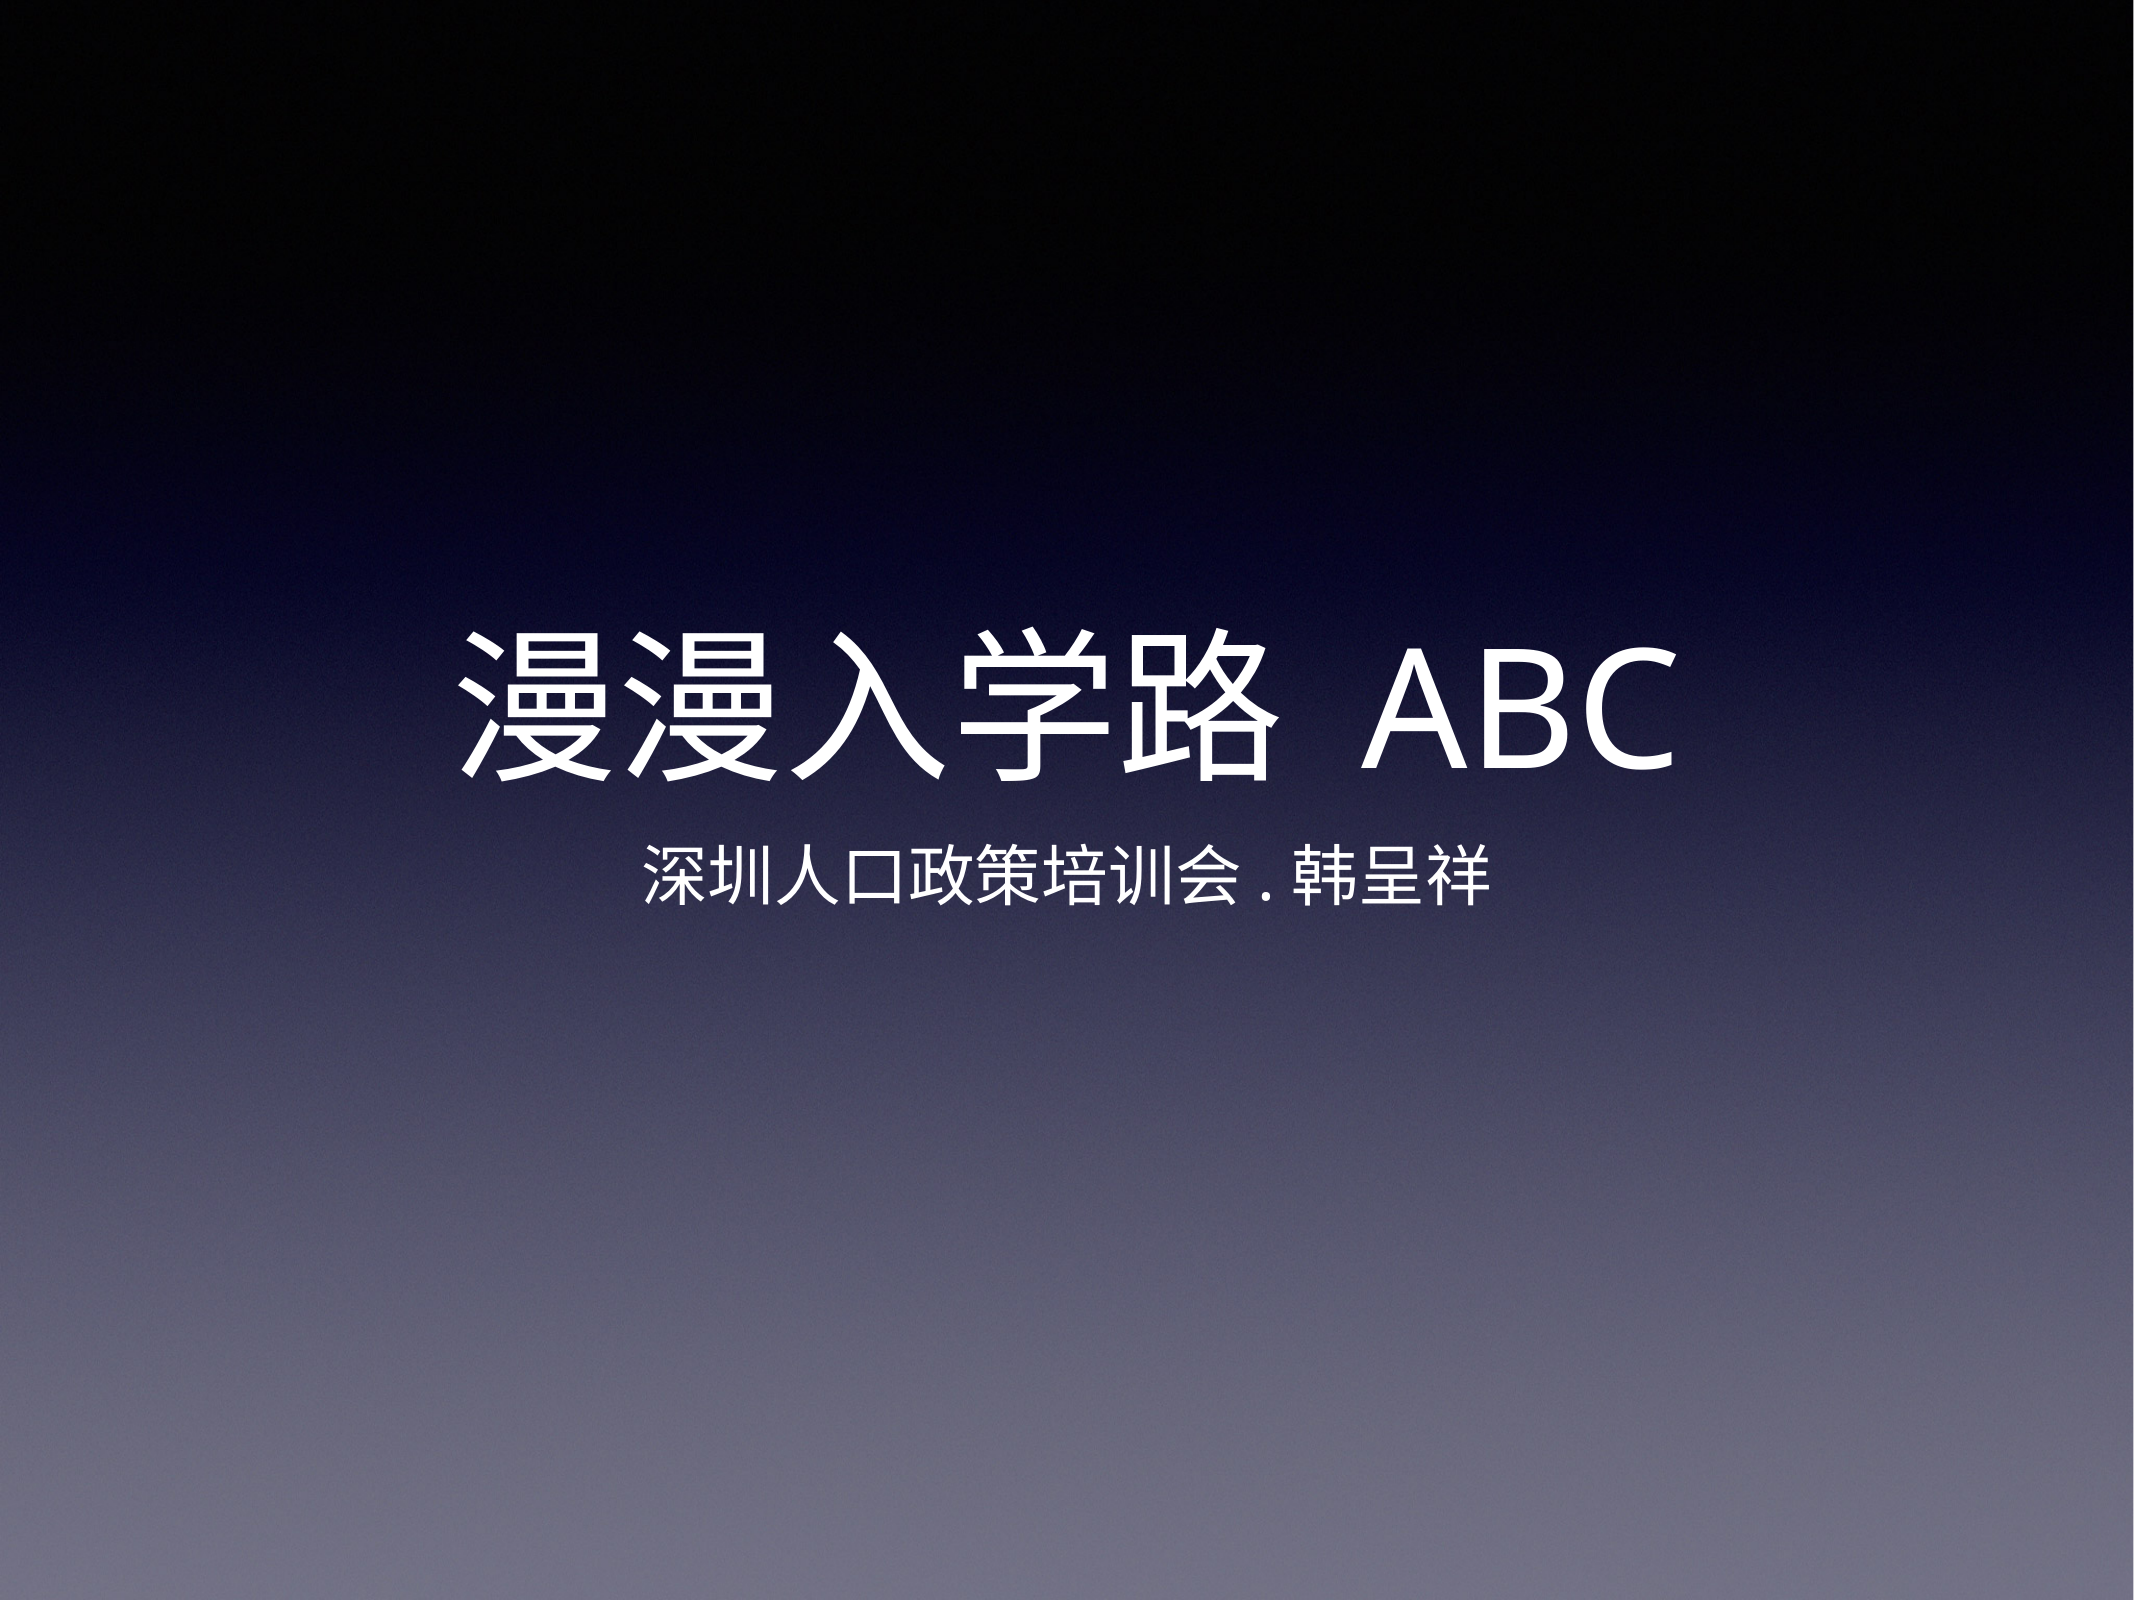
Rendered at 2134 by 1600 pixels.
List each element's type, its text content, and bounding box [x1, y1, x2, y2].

picture [0, 0, 2134, 1600]
title 漫漫入学路 ABC [207, 268, 1926, 811]
subtitle 深圳人口政策培训会.韩呈祥 [207, 824, 1926, 1011]
